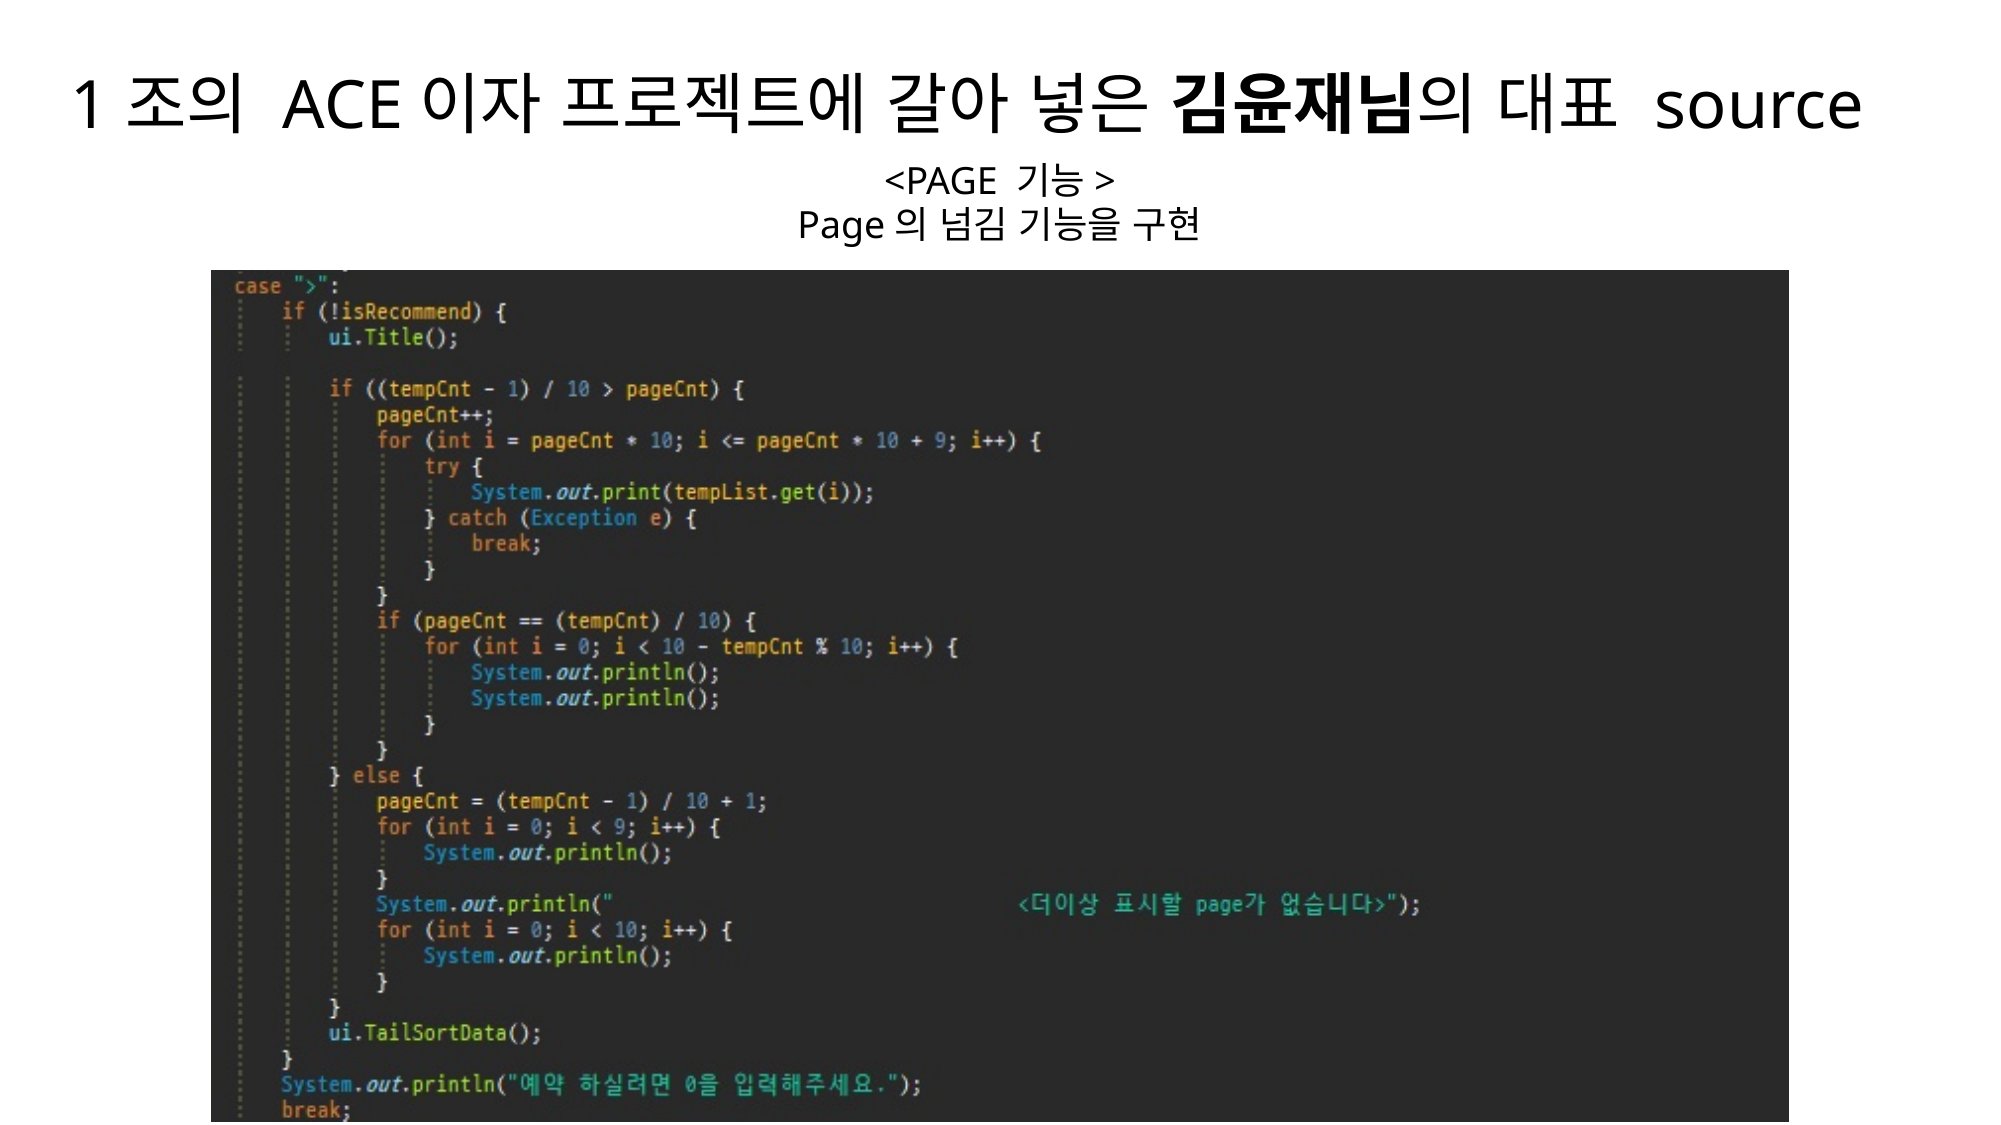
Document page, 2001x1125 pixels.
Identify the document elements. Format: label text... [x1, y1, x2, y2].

picture [211, 270, 1789, 1122]
text_box Page의 넘김 기능을 구현 [782, 193, 1218, 253]
title 1조의 ACE이자 프로젝트에 갈아 넣은 김윤재님의 대표 source [70, 70, 1932, 160]
text_box <PAGE 기능> [869, 149, 1131, 193]
